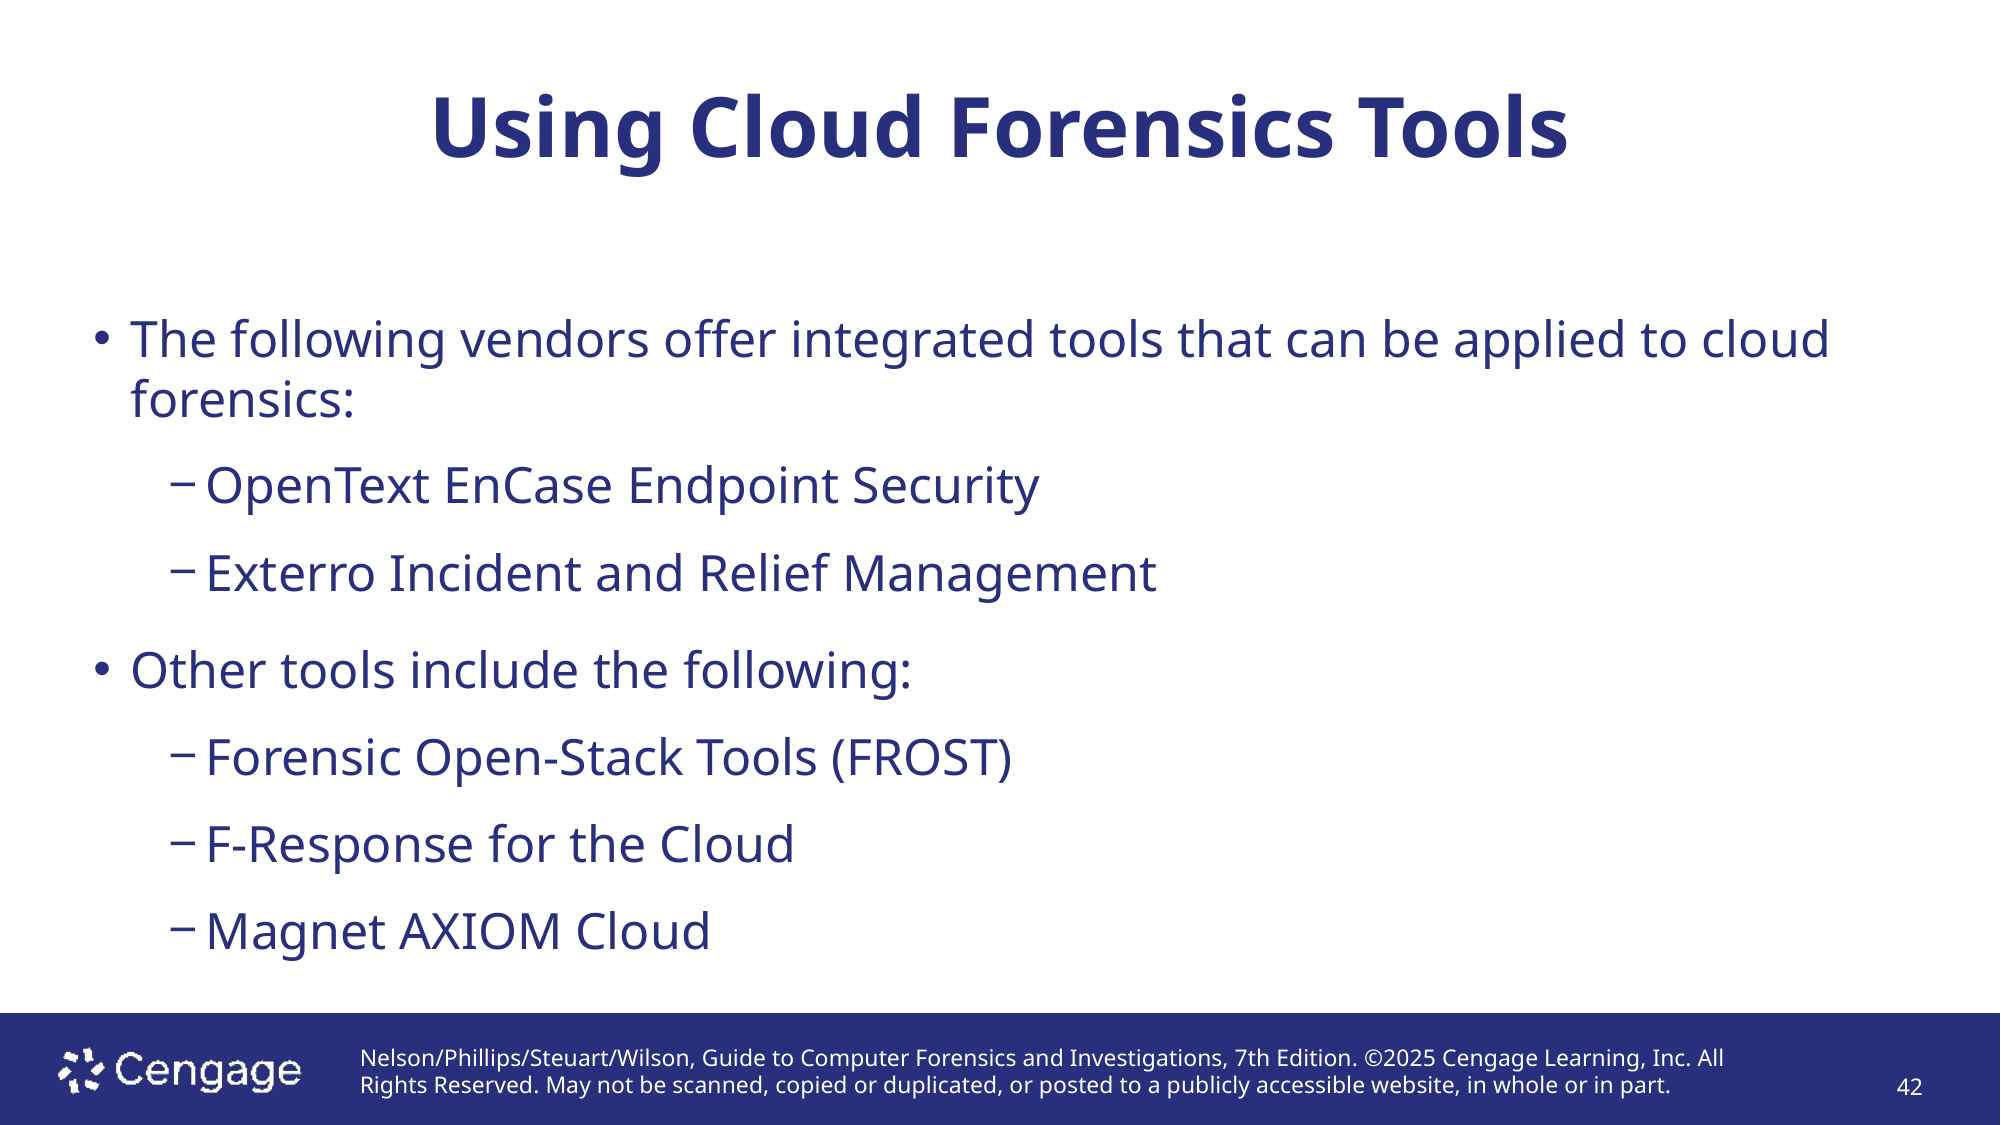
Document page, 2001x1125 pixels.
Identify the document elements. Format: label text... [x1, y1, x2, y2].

picture [30, 1020, 329, 1122]
title Using Cloud Forensics Tools [78, 77, 1923, 278]
list The following vendors offer integrated tools that can be applied to cloud forensics: OpenText EnCase Endpoint Security Exterro Incident and Relief Management Other tools include the following: Forensic Open-Stack Tools (FROST) F-Response for the Cloud Magnet AXIOM Cloud [78, 299, 1923, 1014]
